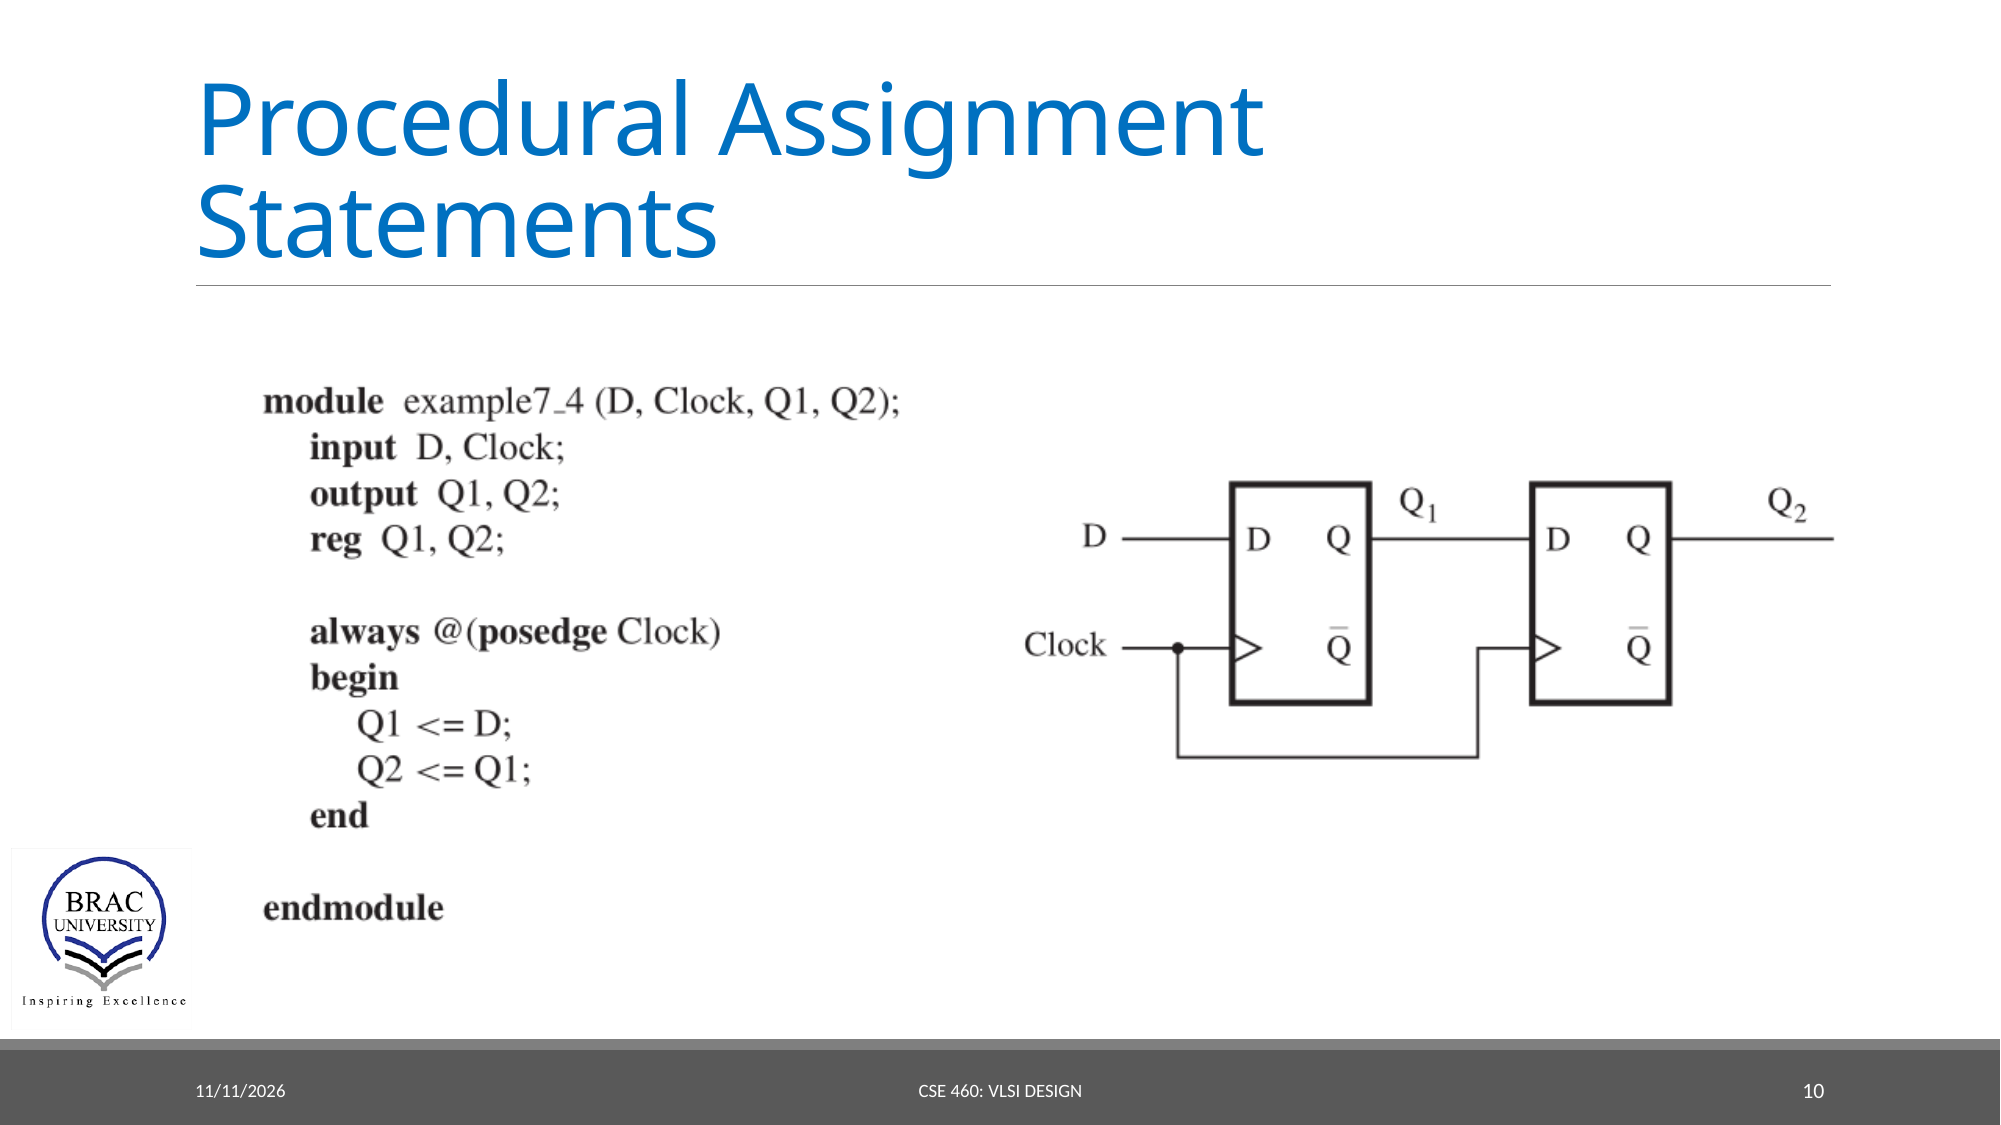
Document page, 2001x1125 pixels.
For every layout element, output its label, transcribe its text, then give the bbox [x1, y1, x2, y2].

footer CSE 460: VLSI Design [604, 1059, 1396, 1120]
title Procedural Assignment Statements [180, 47, 1830, 285]
picture [11, 848, 193, 1030]
slide_number 10 [1624, 1059, 1840, 1120]
picture [206, 331, 1951, 964]
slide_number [180, 1059, 586, 1120]
